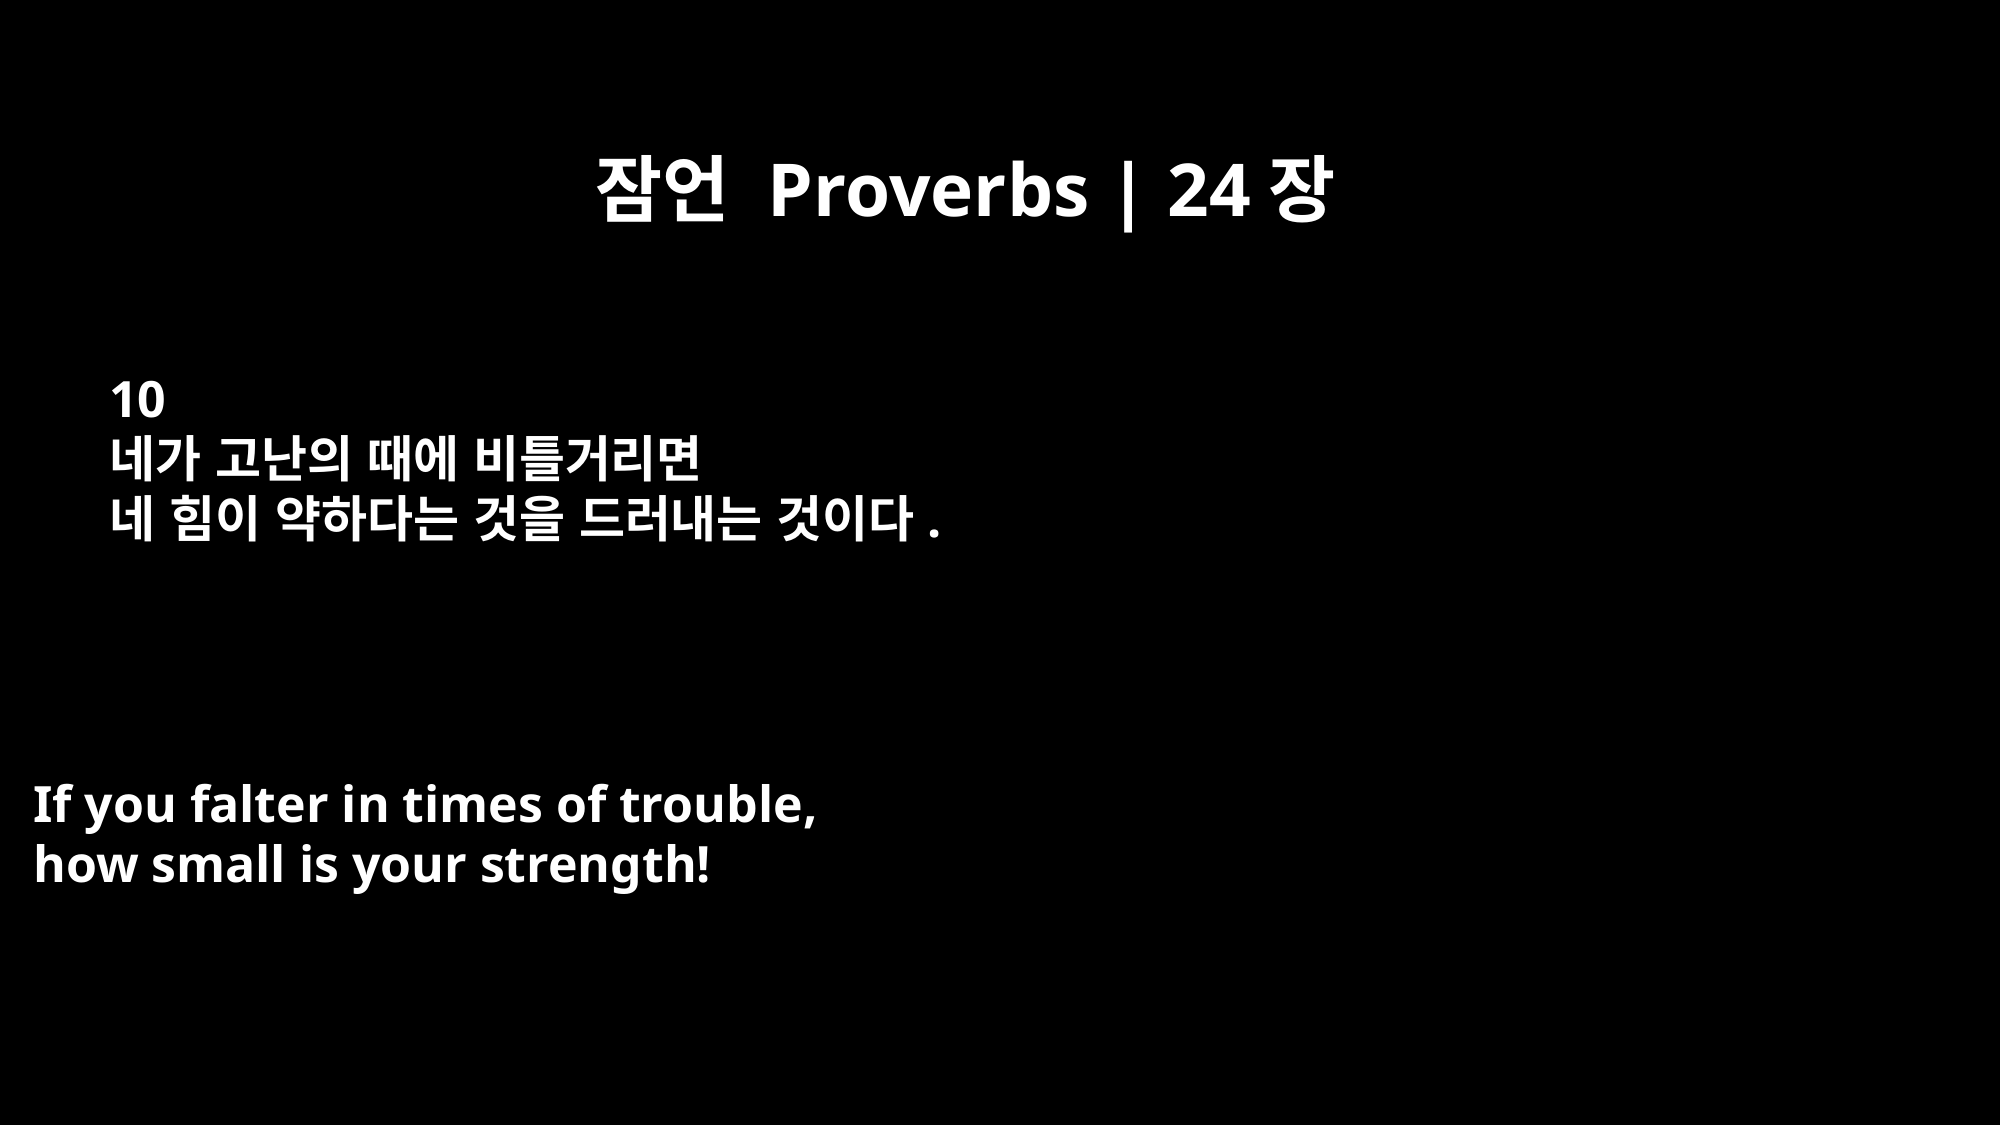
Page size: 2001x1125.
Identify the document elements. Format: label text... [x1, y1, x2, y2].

text_box 잠언 Proverbs | 24장 [580, 136, 1352, 239]
text_box If you falter in times of trouble, how small is your strength! [18, 764, 833, 900]
text_box 10 네가 고난의 때에 비틀거리면 네 힘이 약하다는 것을 드러내는 것이다. [94, 359, 957, 555]
